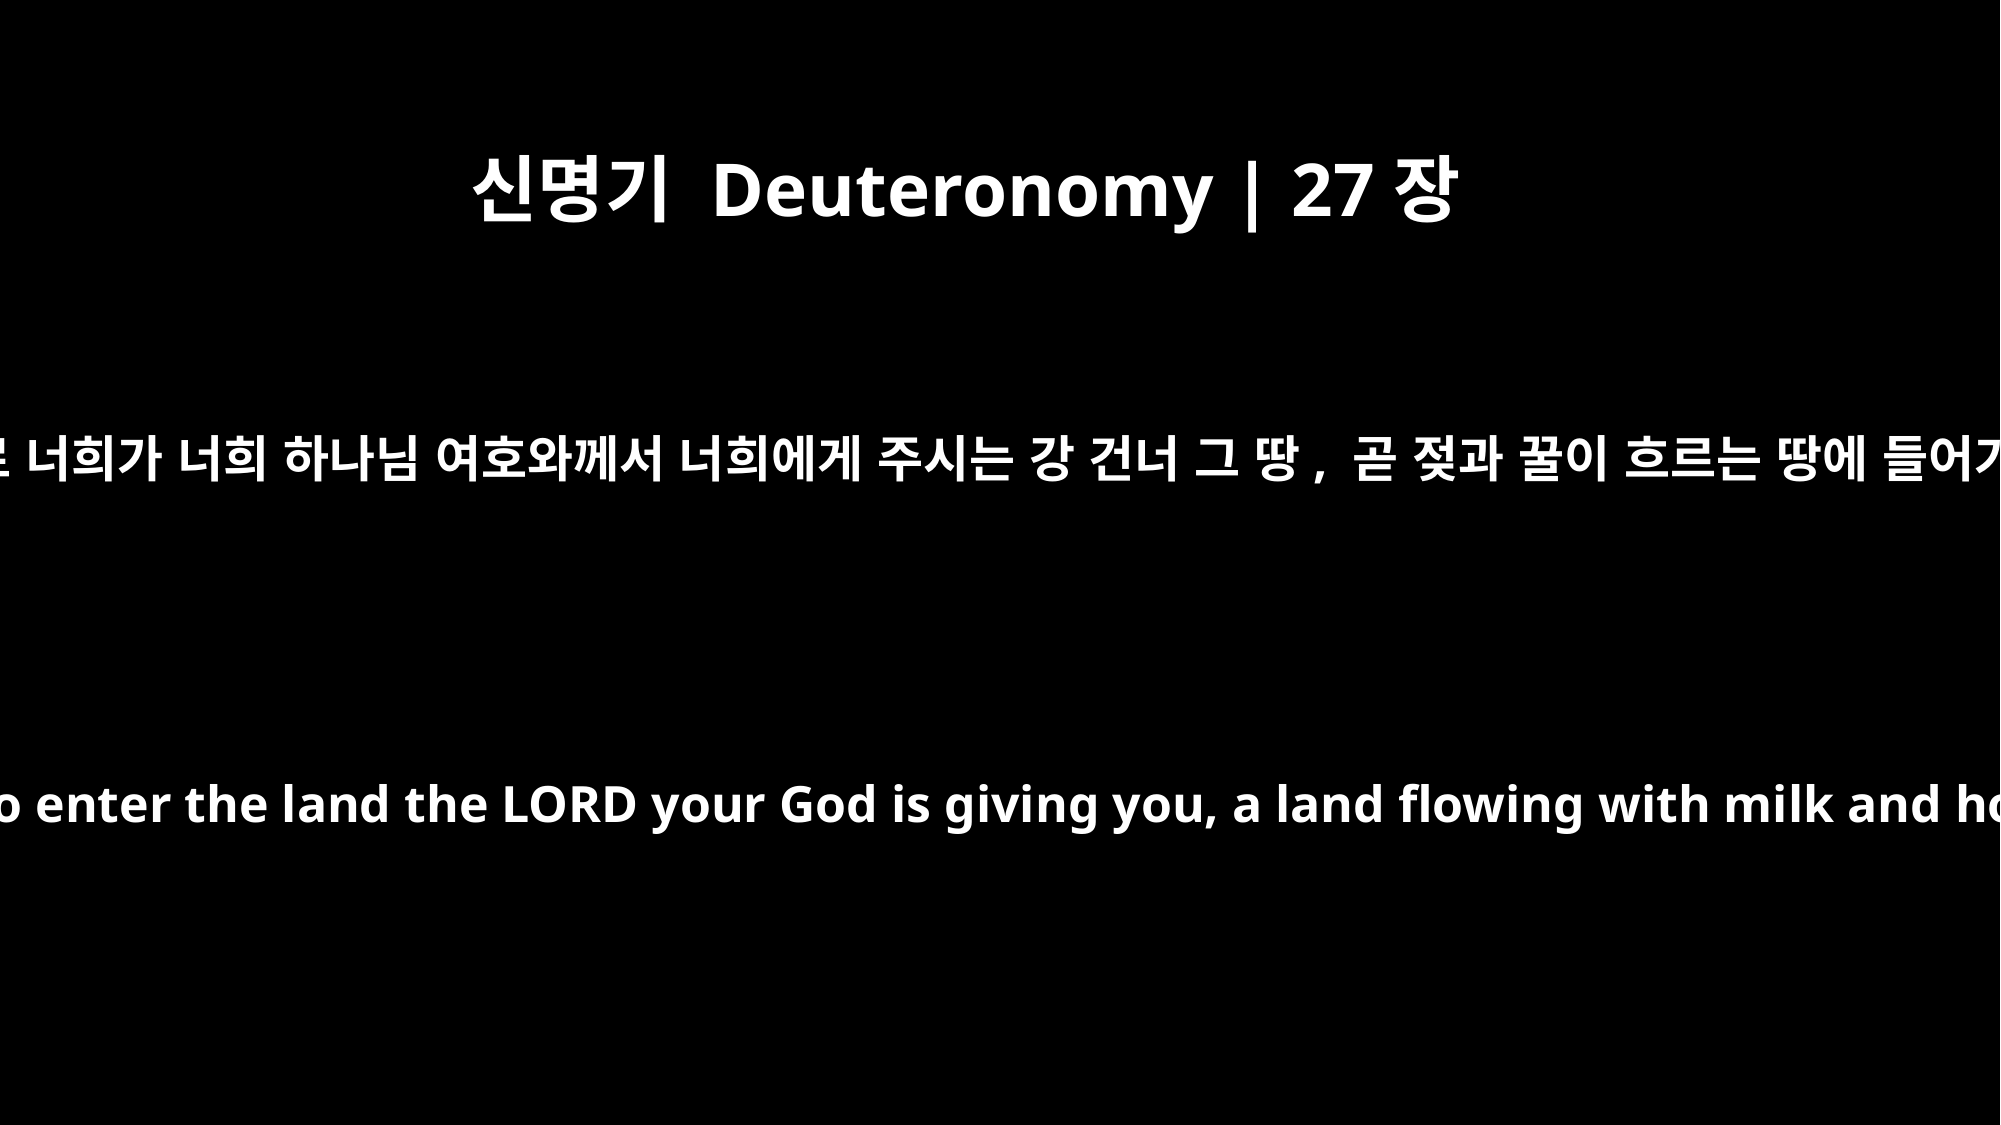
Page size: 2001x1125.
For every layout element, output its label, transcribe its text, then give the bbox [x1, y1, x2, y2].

text_box Write on them all the words of this law when you have crossed over to enter the land the LORD your God is giving you, a land flowing with milk and honey, just as the LORD, the God of your fathers, promised you. [0, 764, 2000, 840]
text_box 3 너희 조상들의 하나님 여호와께서 너희에게 약속하신 대로 너희가 너희 하나님 여호와께서 너희에게 주시는 강 건너 그 땅, 곧 젖과 꿀이 흐르는 땅에 들어가면 이 율법의 모든 말씀들을 그 돌들 위에 적어 두라. [0, 359, 2000, 495]
text_box 신명기 Deuteronomy | 27장 [456, 136, 1476, 239]
